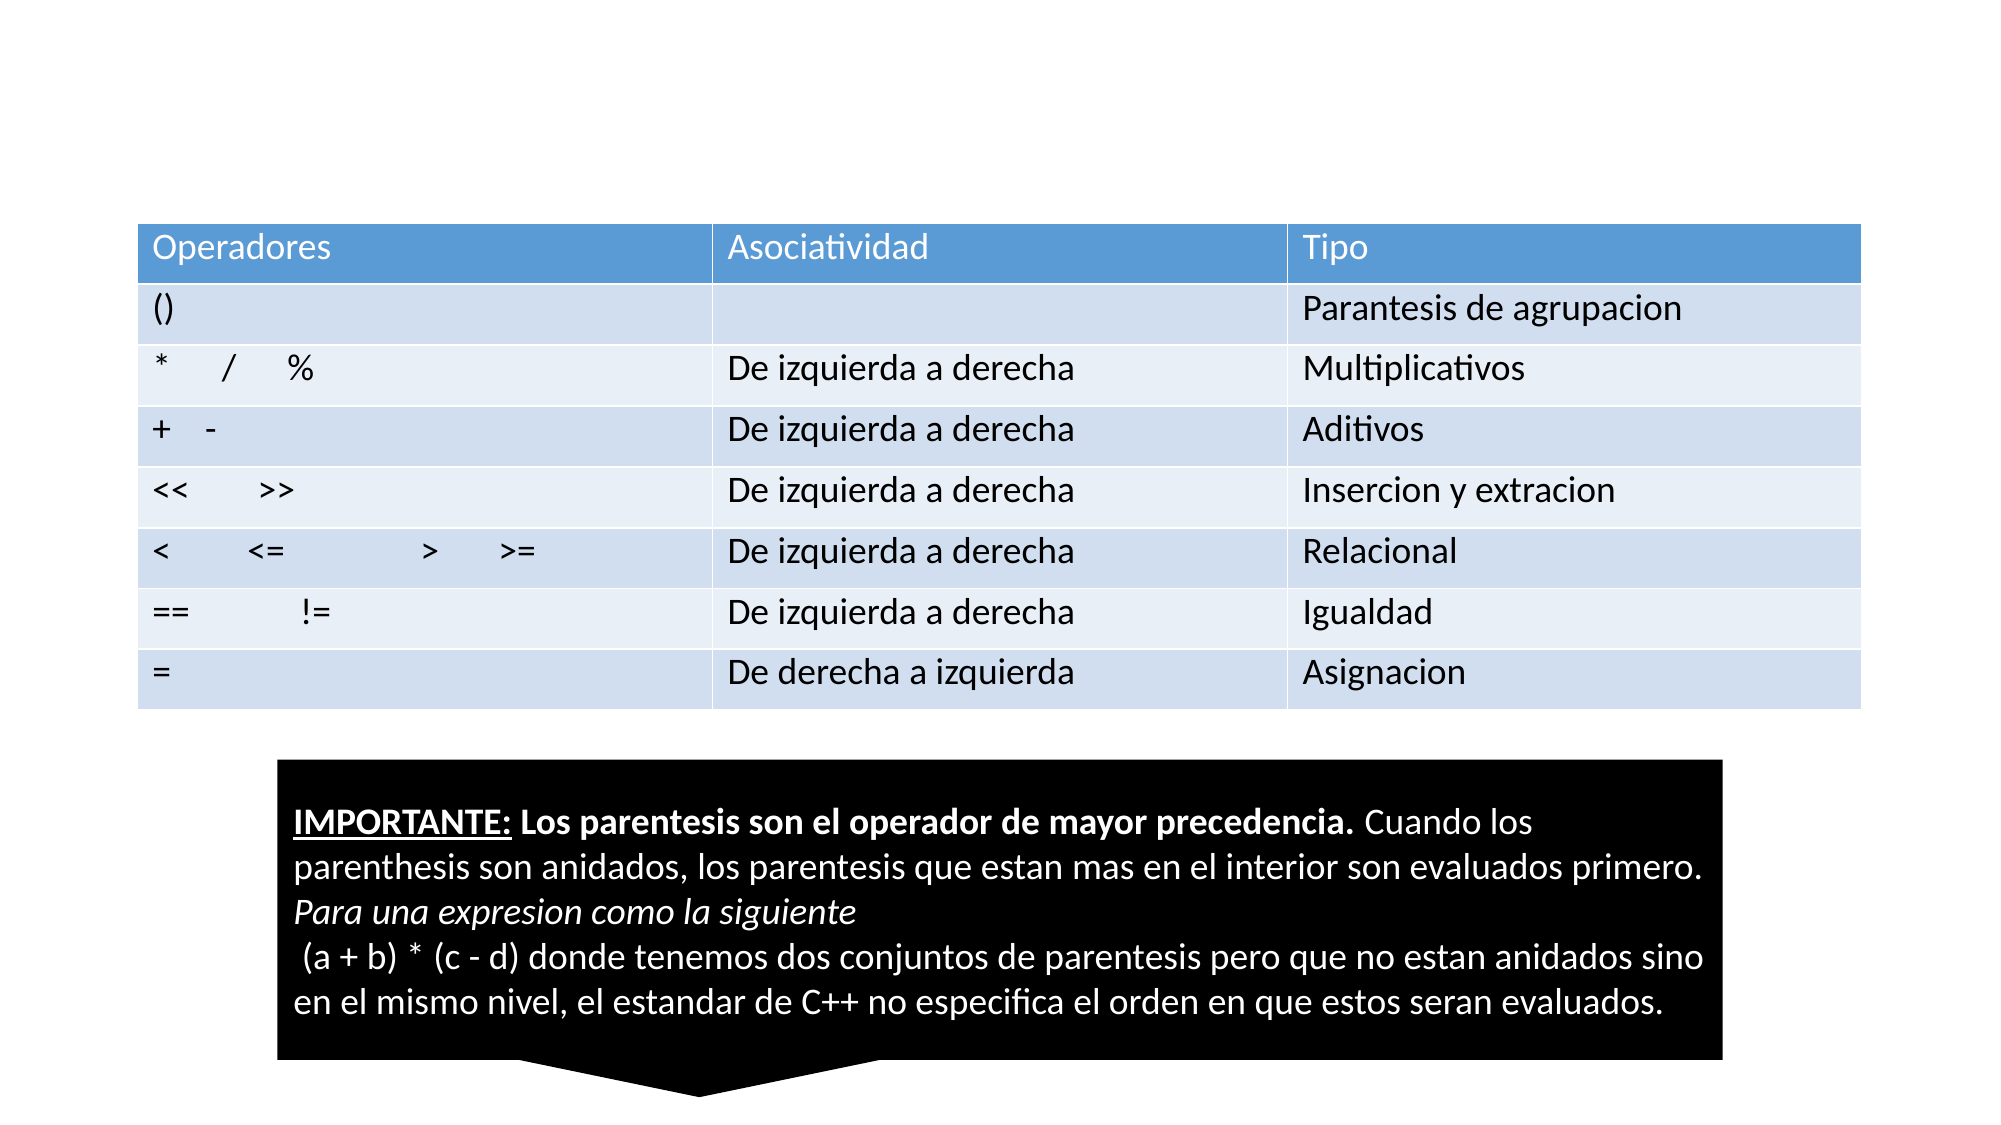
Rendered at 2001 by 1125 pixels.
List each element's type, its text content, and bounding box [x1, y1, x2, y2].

table_cell Asignacion [1288, 650, 1861, 709]
table_cell + - [138, 407, 712, 466]
table_cell Insercion y extracion [1288, 468, 1861, 527]
table_cell Aditivos [1288, 407, 1861, 466]
table_cell == != [138, 589, 712, 648]
table_cell De izquierda a derecha [713, 346, 1287, 405]
table_cell De derecha a izquierda [713, 650, 1287, 709]
table_header Operadores [138, 224, 712, 283]
table_cell Parantesis de agrupacion [1288, 285, 1861, 344]
table_header Asociatividad [713, 224, 1287, 283]
table_cell * / % [138, 346, 712, 405]
table_cell << >> [138, 468, 712, 527]
text_box IMPORTANTE: Los parentesis son el operador de mayor precedencia. Cuando los parenthesis son anidados, los parentesis que estan mas en el interior son evaluados primero. Para una expresion como la siguiente (a + b) * (c - d) donde tenemos dos conjuntos de parentesis pero que no estan anidados sino en el mismo nivel, el estandar de C++ no especifica el orden en que estos seran evaluados. [277, 759, 1723, 1098]
table_cell = [138, 650, 712, 709]
table_cell < <= > >= [138, 529, 712, 588]
table_cell De izquierda a derecha [713, 529, 1287, 588]
table_cell De izquierda a derecha [713, 468, 1287, 527]
table_cell Igualdad [1288, 589, 1861, 648]
table_cell Multiplicativos [1288, 346, 1861, 405]
table_cell Relacional [1288, 529, 1861, 588]
table_cell [713, 285, 1287, 344]
table_cell De izquierda a derecha [713, 589, 1287, 648]
table_cell De izquierda a derecha [713, 407, 1287, 466]
table_cell () [138, 285, 712, 344]
table_header Tipo [1288, 224, 1861, 283]
